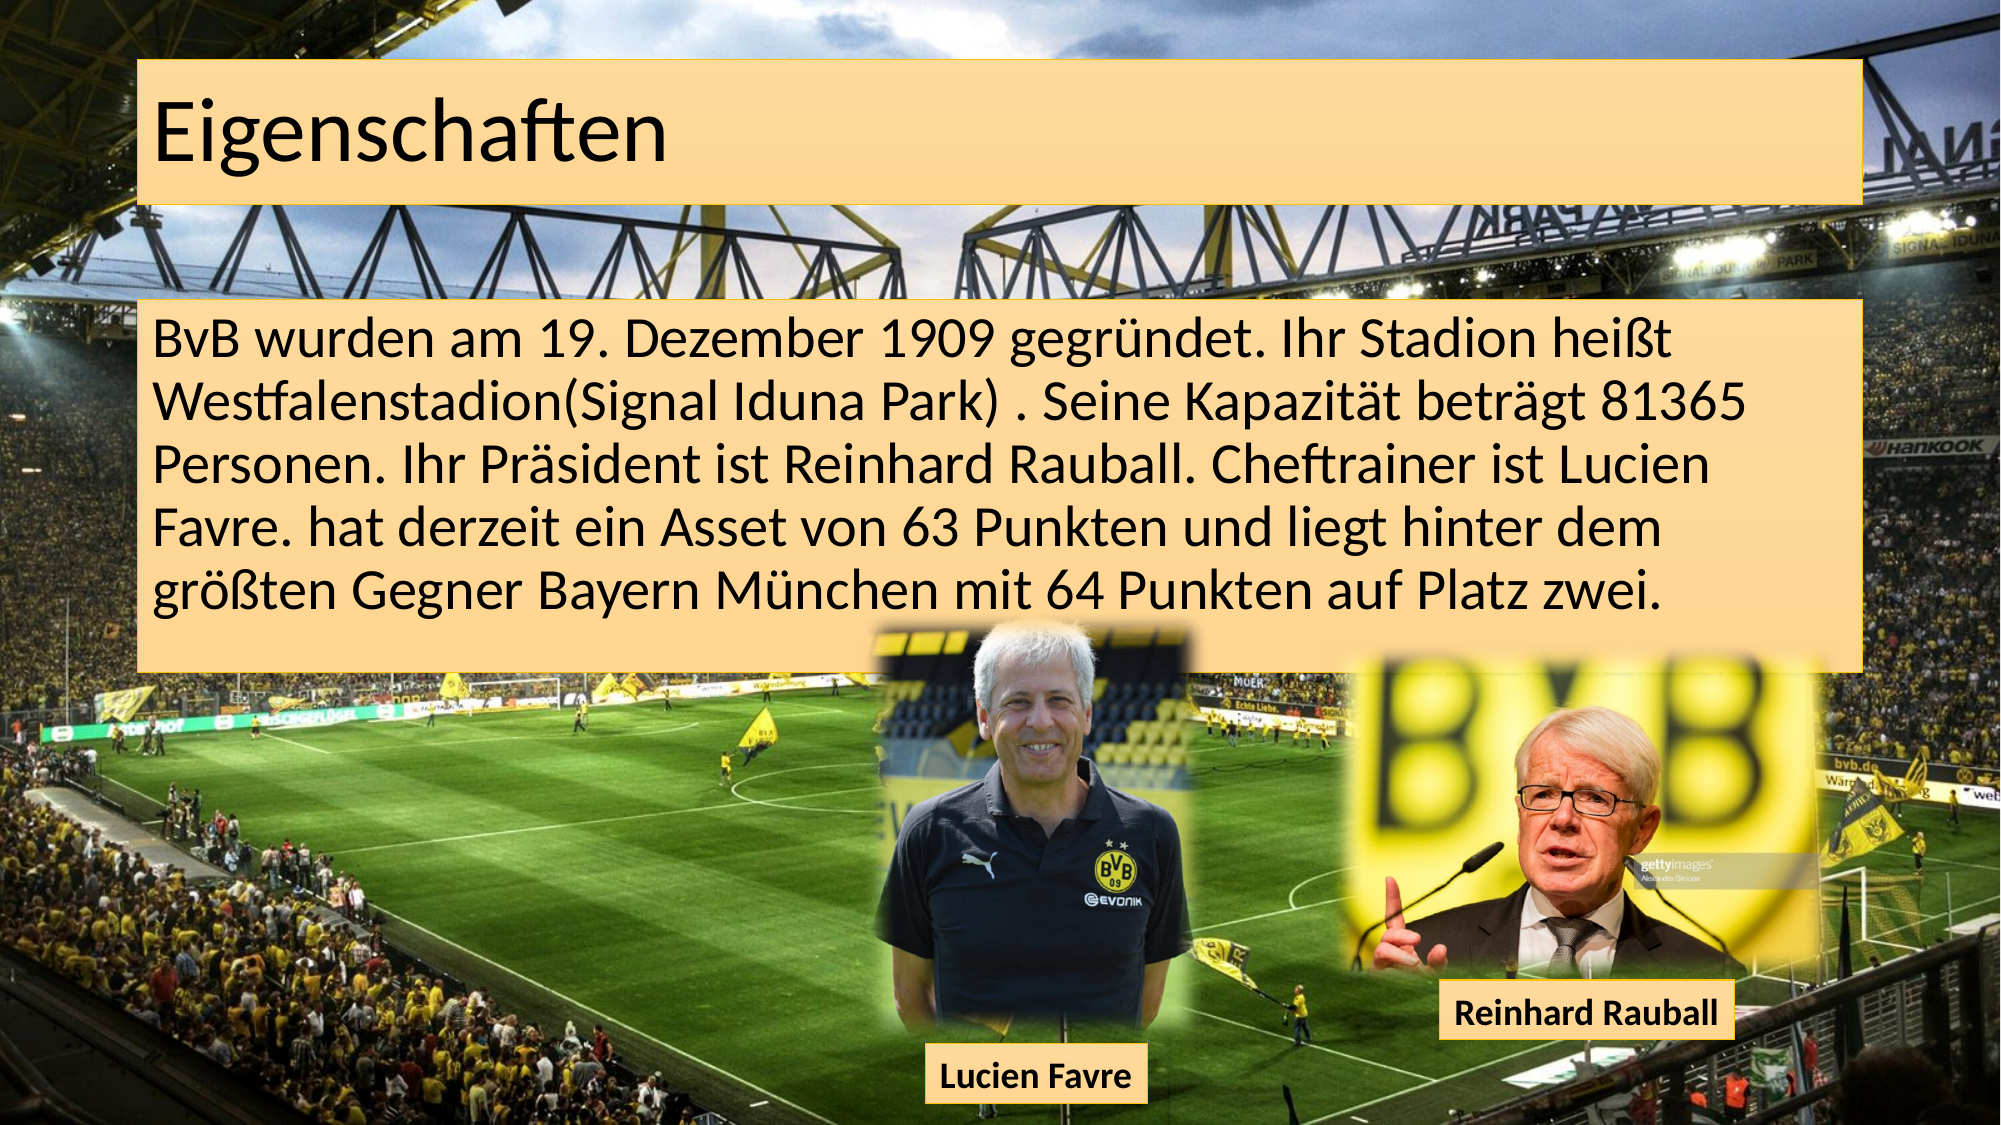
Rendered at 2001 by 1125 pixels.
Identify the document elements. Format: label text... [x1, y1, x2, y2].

list BvB wurden am 19. Dezember 1909 gegründet. Ihr Stadion heißt Westfalenstadion(Signal Iduna Park) . Seine Kapazität beträgt 81365 Personen. Ihr Präsident ist Reinhard Rauball. Cheftrainer ist Lucien Favre. hat derzeit ein Asset von 63 Punkten und liegt hinter dem größten Gegner Bayern München mit 64 Punkten auf Platz zwei. [137, 299, 1863, 673]
text_box Lucien Favre [925, 1044, 1148, 1104]
picture [0, 0, 2001, 1125]
title Eigenschaften [137, 59, 1863, 205]
text_box Reinhard Rauball [1439, 985, 1735, 1040]
